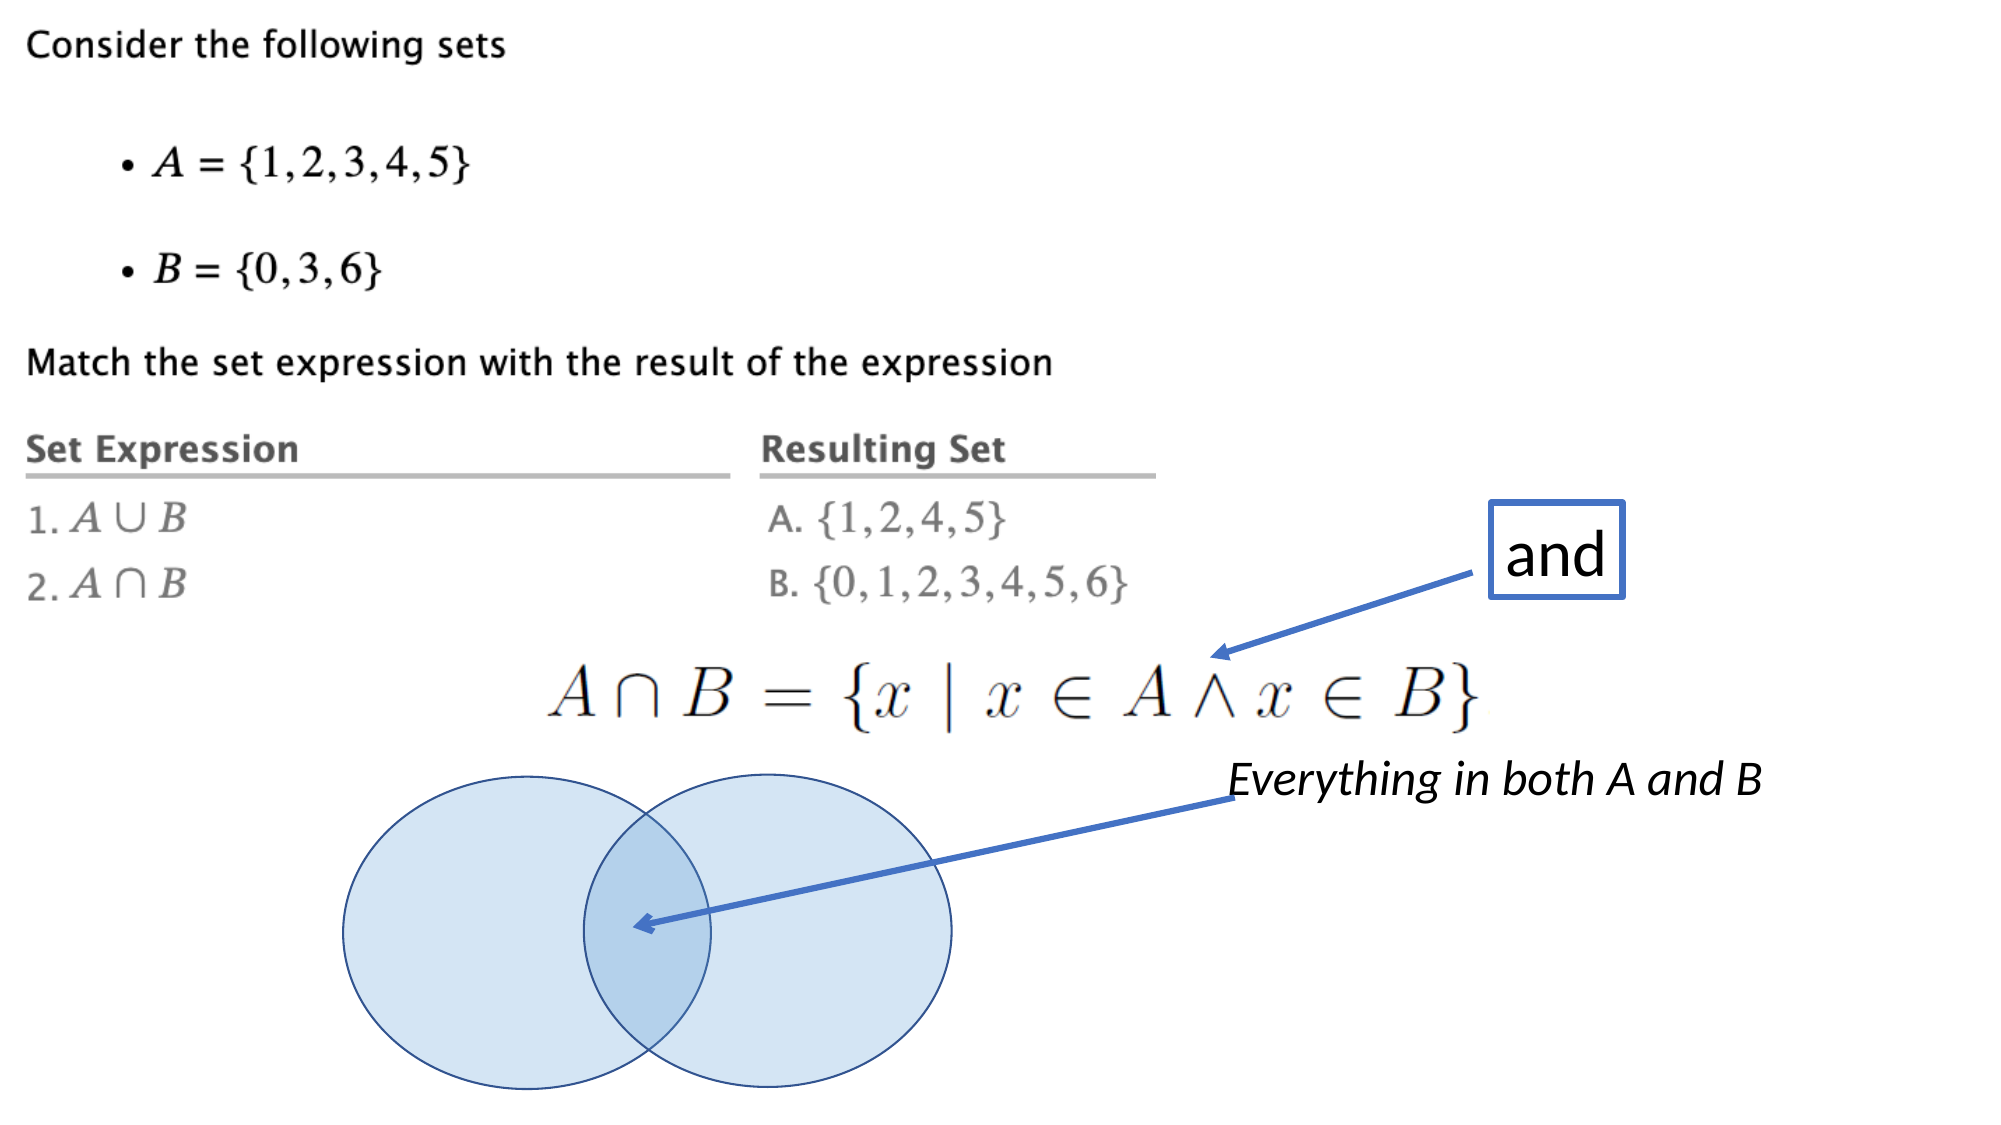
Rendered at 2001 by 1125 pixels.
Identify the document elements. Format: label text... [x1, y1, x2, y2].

text_box [670, 773, 865, 797]
text_box and [1490, 502, 1623, 598]
text_box Everything in both A and B [1212, 738, 1779, 813]
picture [539, 647, 1490, 746]
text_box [1209, 572, 1473, 658]
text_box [632, 797, 1235, 928]
picture [0, 0, 1156, 605]
text_box [342, 775, 648, 1091]
text_box [582, 824, 953, 1089]
